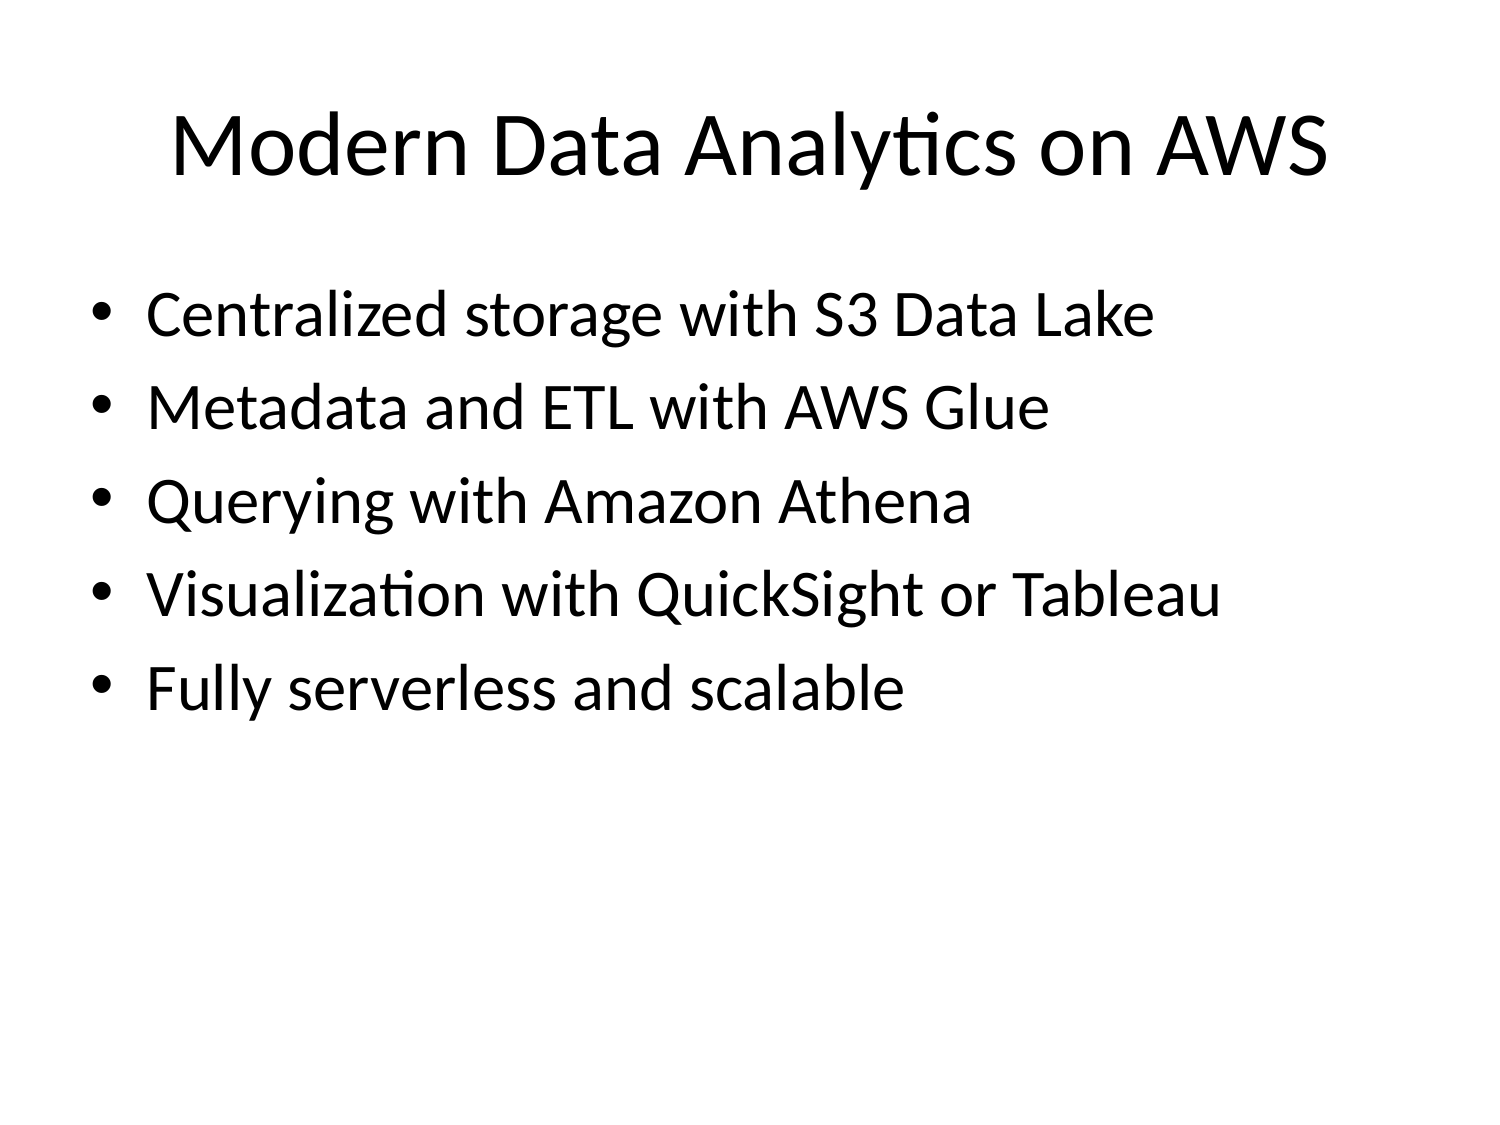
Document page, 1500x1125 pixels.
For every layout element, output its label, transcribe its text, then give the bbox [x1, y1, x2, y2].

title Modern Data Analytics on AWS [75, 45, 1425, 233]
list Centralized storage with S3 Data Lake Metadata and ETL with AWS Glue Querying with Amazon Athena Visualization with QuickSight or Tableau Fully serverless and scalable [75, 262, 1425, 1005]
